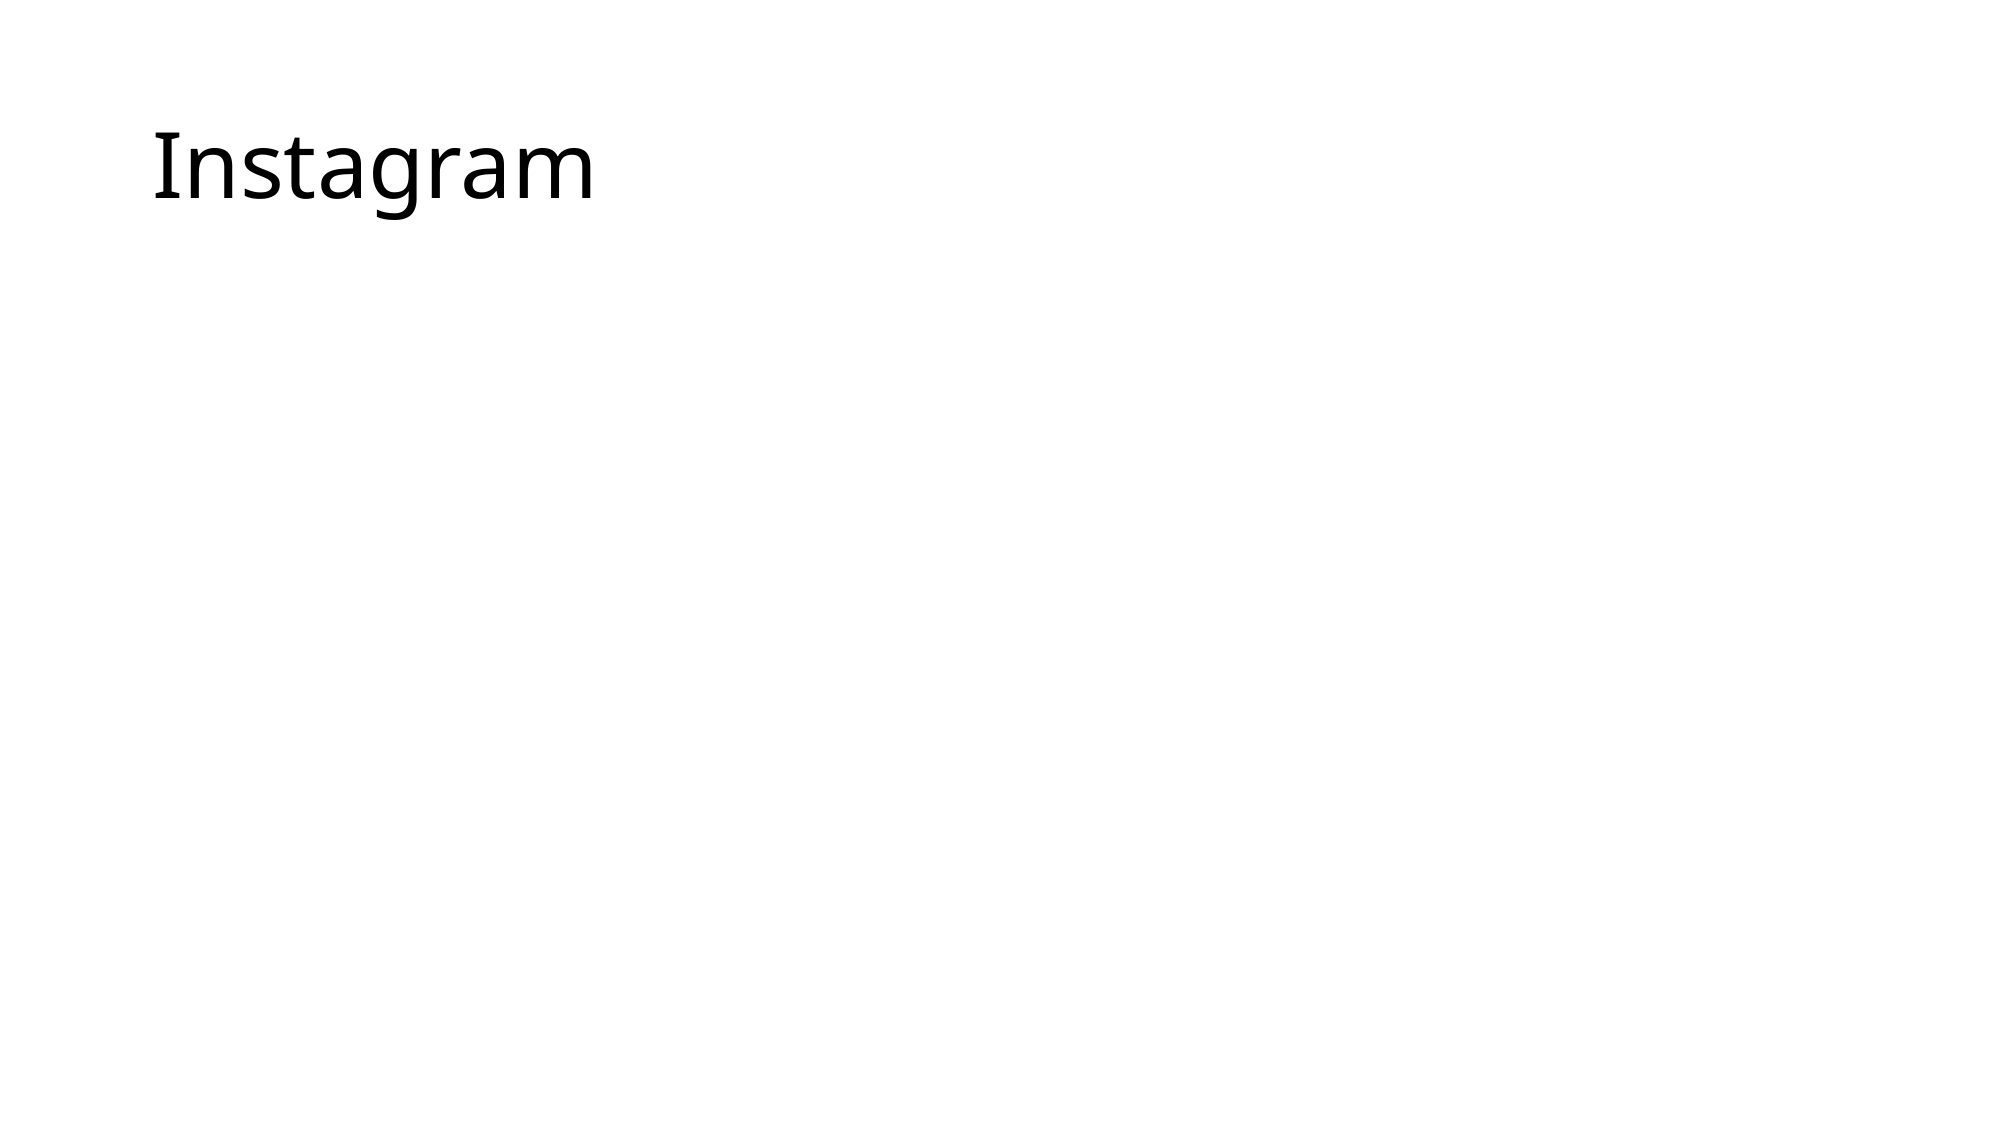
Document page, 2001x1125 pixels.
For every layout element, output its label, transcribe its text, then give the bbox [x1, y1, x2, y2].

title Instagram [137, 59, 1863, 278]
